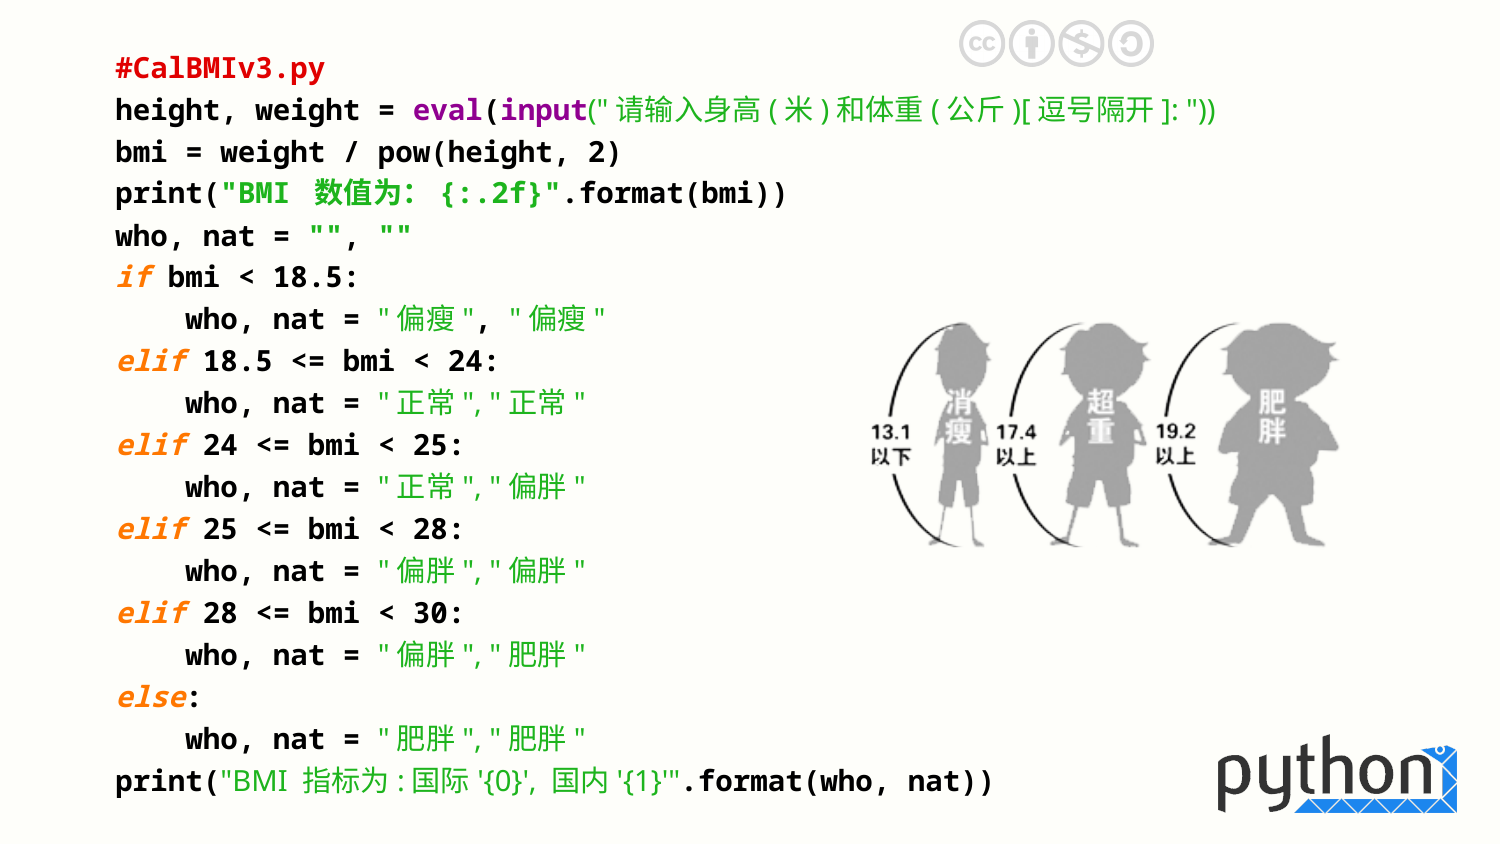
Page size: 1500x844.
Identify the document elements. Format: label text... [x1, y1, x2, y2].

picture [958, 20, 1155, 67]
picture [844, 301, 1365, 570]
picture [1210, 728, 1464, 818]
text_box #CalBMIv3.py height, weight = eval(input("请输入身高(米)和体重(公斤)[逗号隔开]: ")) bmi = weight / pow(height, 2) print("BMI 数值为：{:.2f}".format(bmi)) who, nat = "", "" if bmi < 18.5: who, nat = "偏瘦", "偏瘦" elif 18.5 <= bmi < 24: who, nat = "正常", "正常" elif 24 <= bmi < 25: who, nat = "正常", "偏胖" elif 25 <= bmi < 28: who, nat = "偏胖", "偏胖" elif 28 <= bmi < 30: who, nat = "偏胖", "肥胖" else: who, nat = "肥胖", "肥胖" print("BMI 指标为:国际'{0}', 国内'{1}'".format(who, nat)) [100, 32, 1418, 807]
